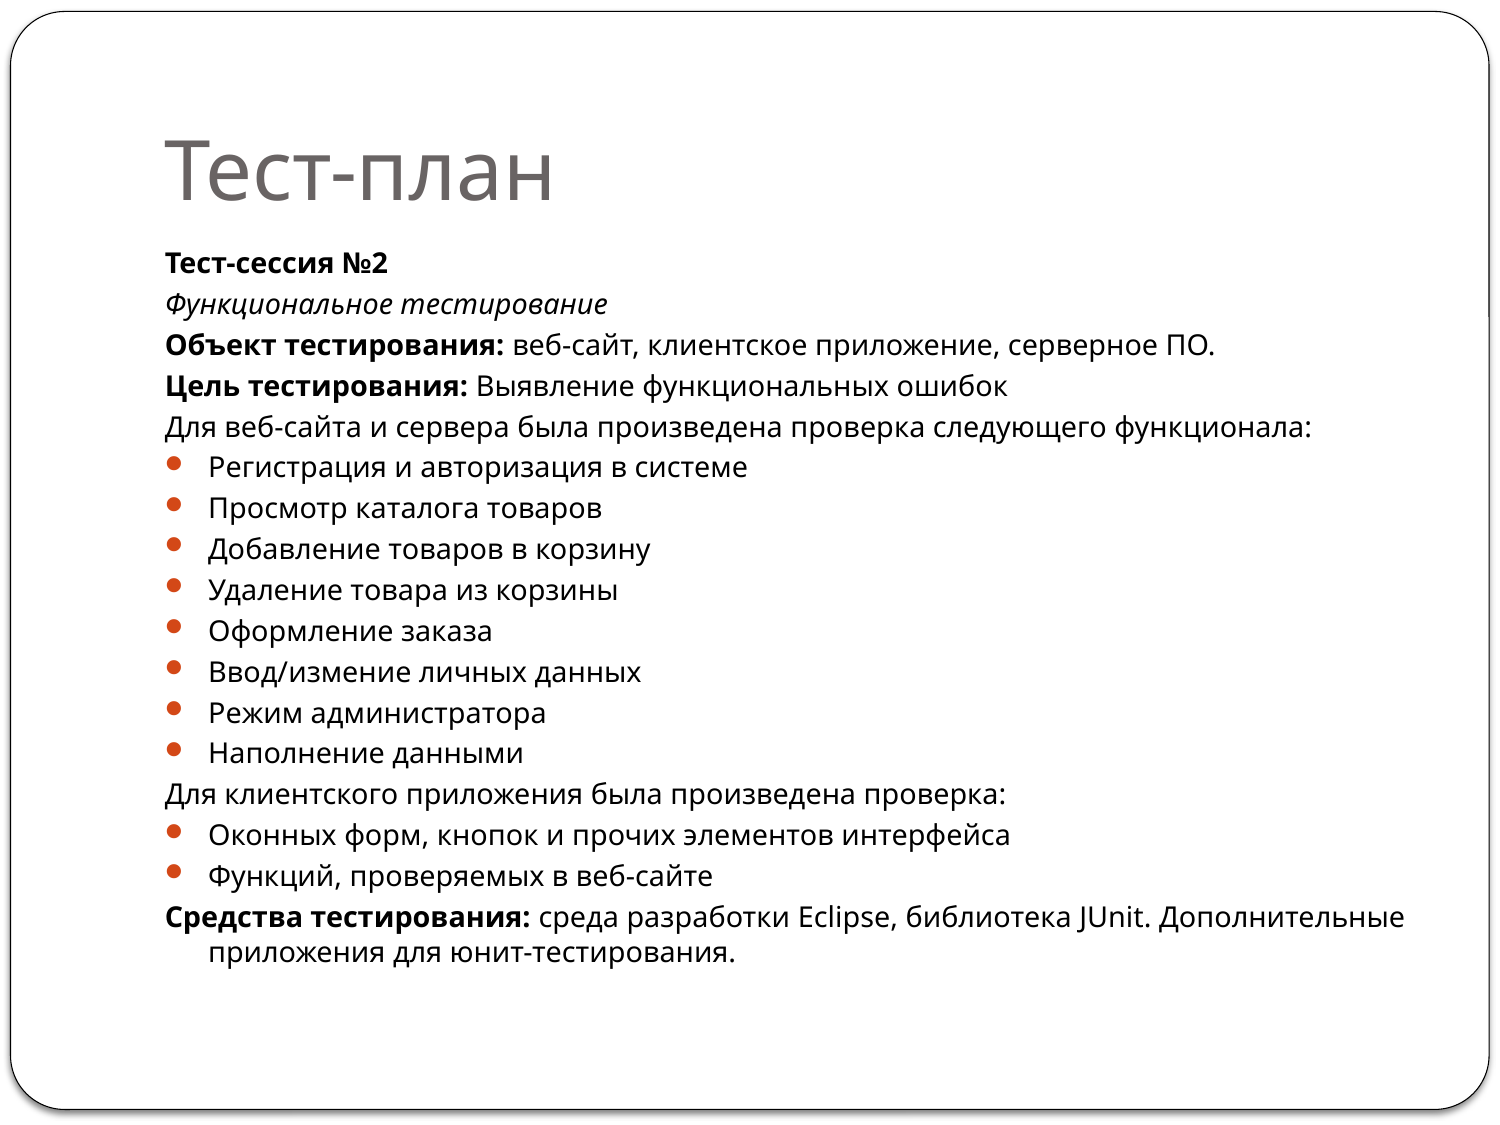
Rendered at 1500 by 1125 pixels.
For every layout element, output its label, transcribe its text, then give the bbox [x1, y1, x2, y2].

title Тест-план [150, 45, 1425, 233]
list Тест-сессия №2 Функциональное тестирование Объект тестирования: веб-сайт, клиентское приложение, серверное ПО. Цель тестирования: Выявление функциональных ошибок Для веб-сайта и сервера была произведена проверка следующего функционала: Регистрация и авторизация в системе Просмотр каталога товаров Добавление товаров в корзину Удаление товара из корзины Оформление заказа Ввод/измение личных данных Режим администратора Наполнение данными Для клиентского приложения была произведена проверка: Оконных форм, кнопок и прочих элементов интерфейса Функций, проверяемых в веб-сайте Средства тестирования: среда разработки Eclipse, библиотека JUnit. Дополнительные приложения для юнит-тестирования. [150, 237, 1425, 988]
